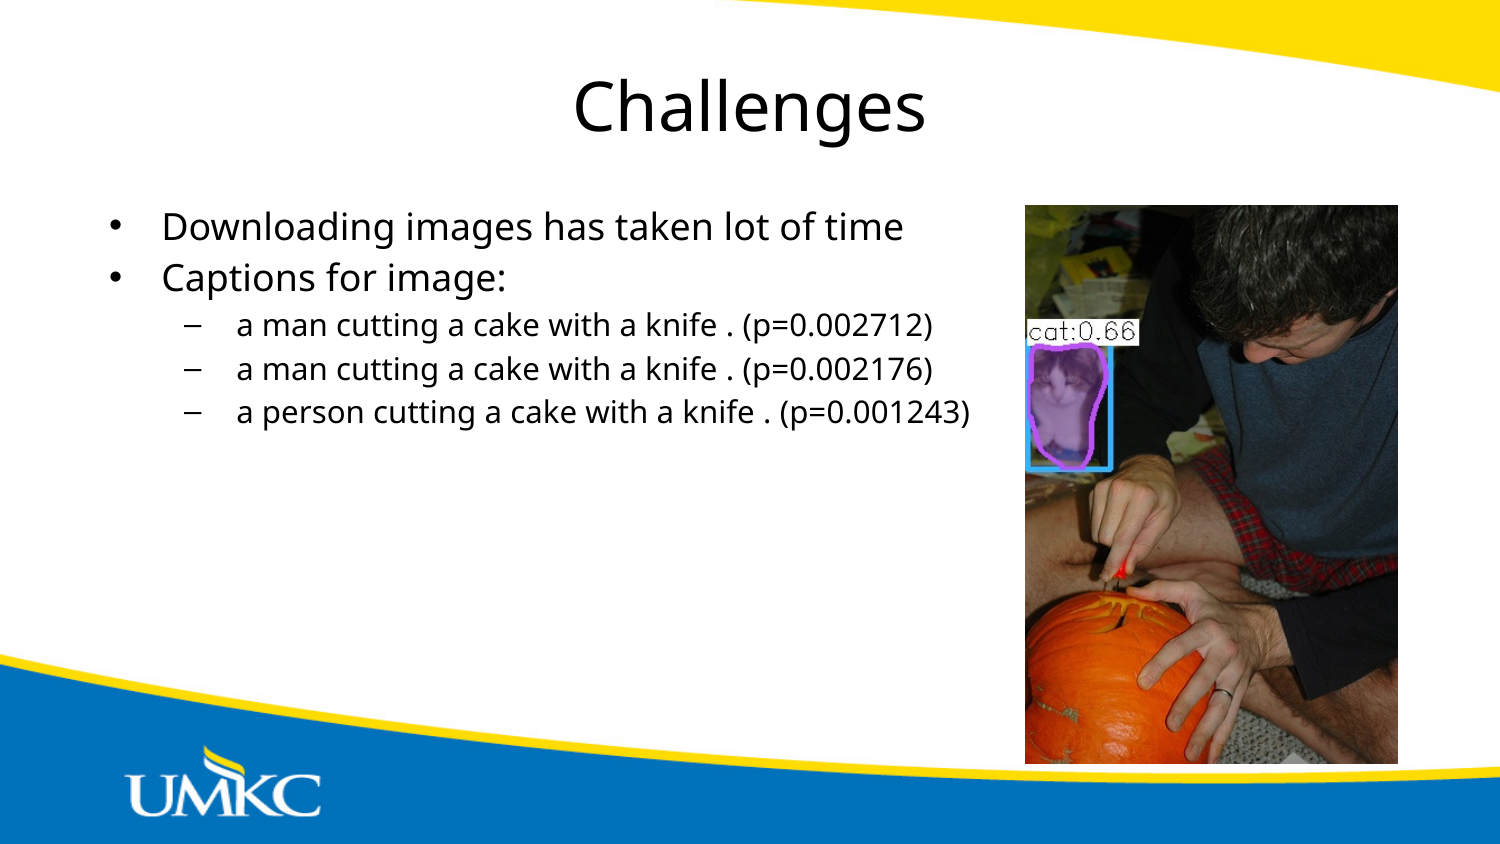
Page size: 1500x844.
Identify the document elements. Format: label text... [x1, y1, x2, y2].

list Downloading images has taken lot of time Captions for image: a man cutting a cake with a knife . (p=0.002712) a man cutting a cake with a knife . (p=0.002176) a person cutting a cake with a knife . (p=0.001243) [75, 196, 1425, 754]
picture [0, 0, 1500, 844]
title Challenges [75, 33, 1425, 175]
